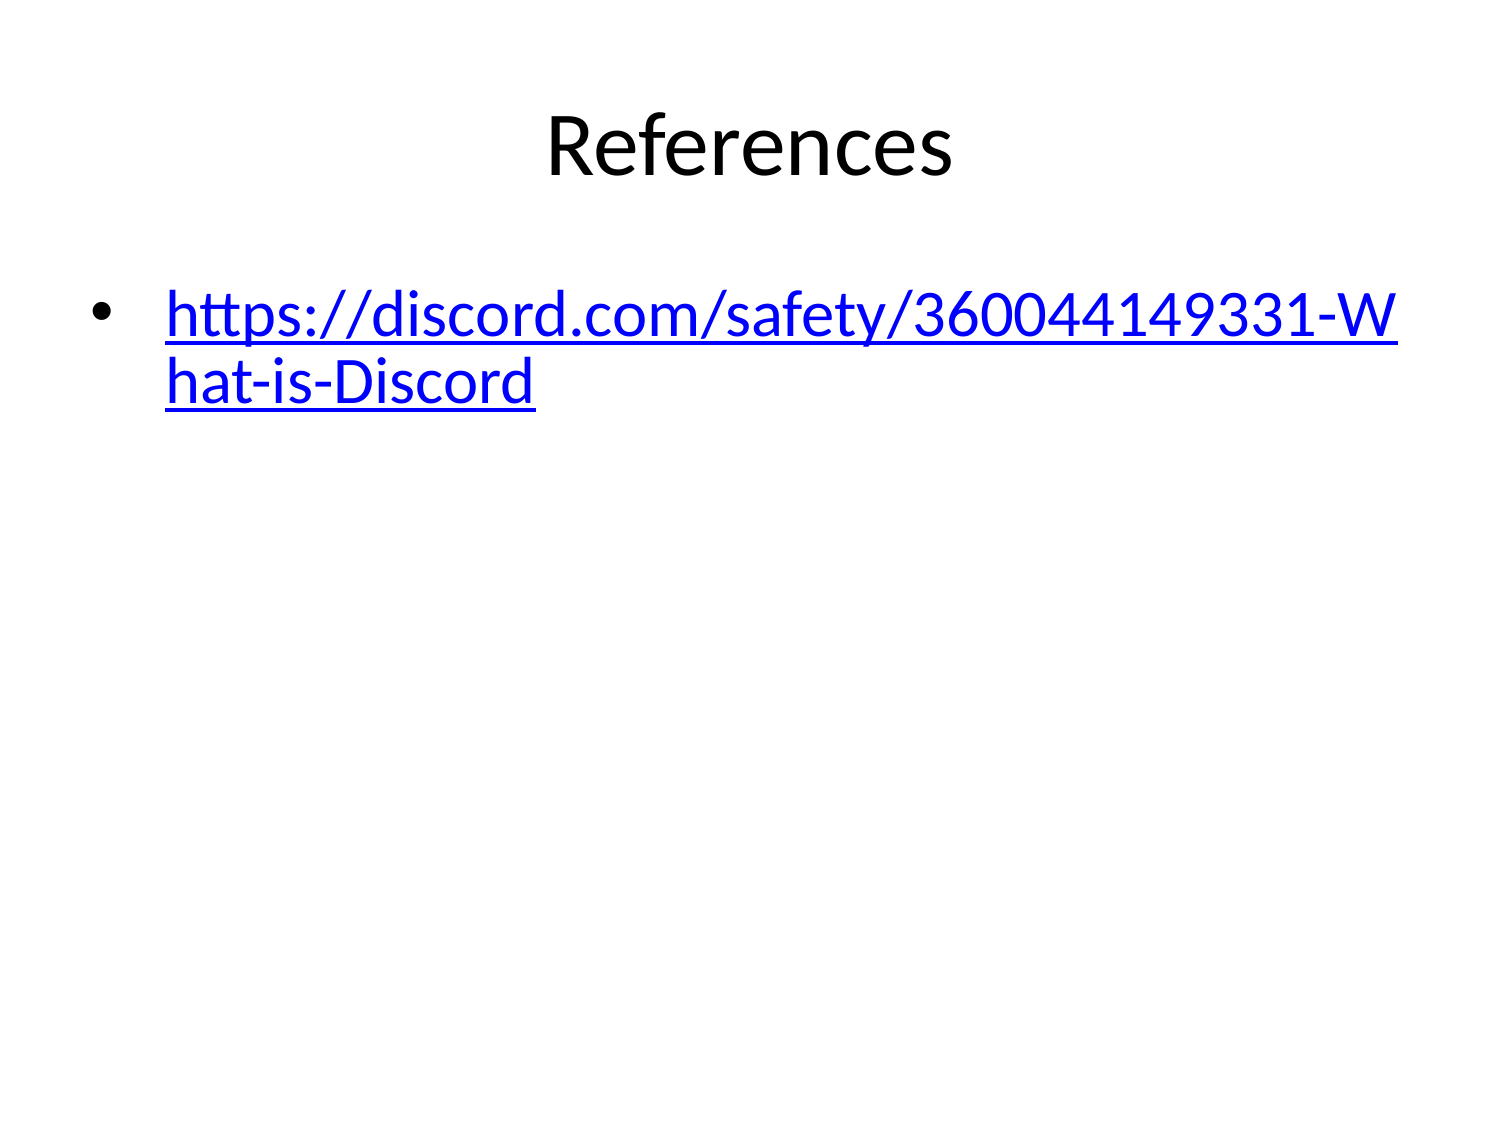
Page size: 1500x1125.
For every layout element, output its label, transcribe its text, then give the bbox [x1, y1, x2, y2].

list https://discord.com/safety/360044149331-What-is-Discord [75, 262, 1425, 1005]
title References [75, 45, 1425, 233]
